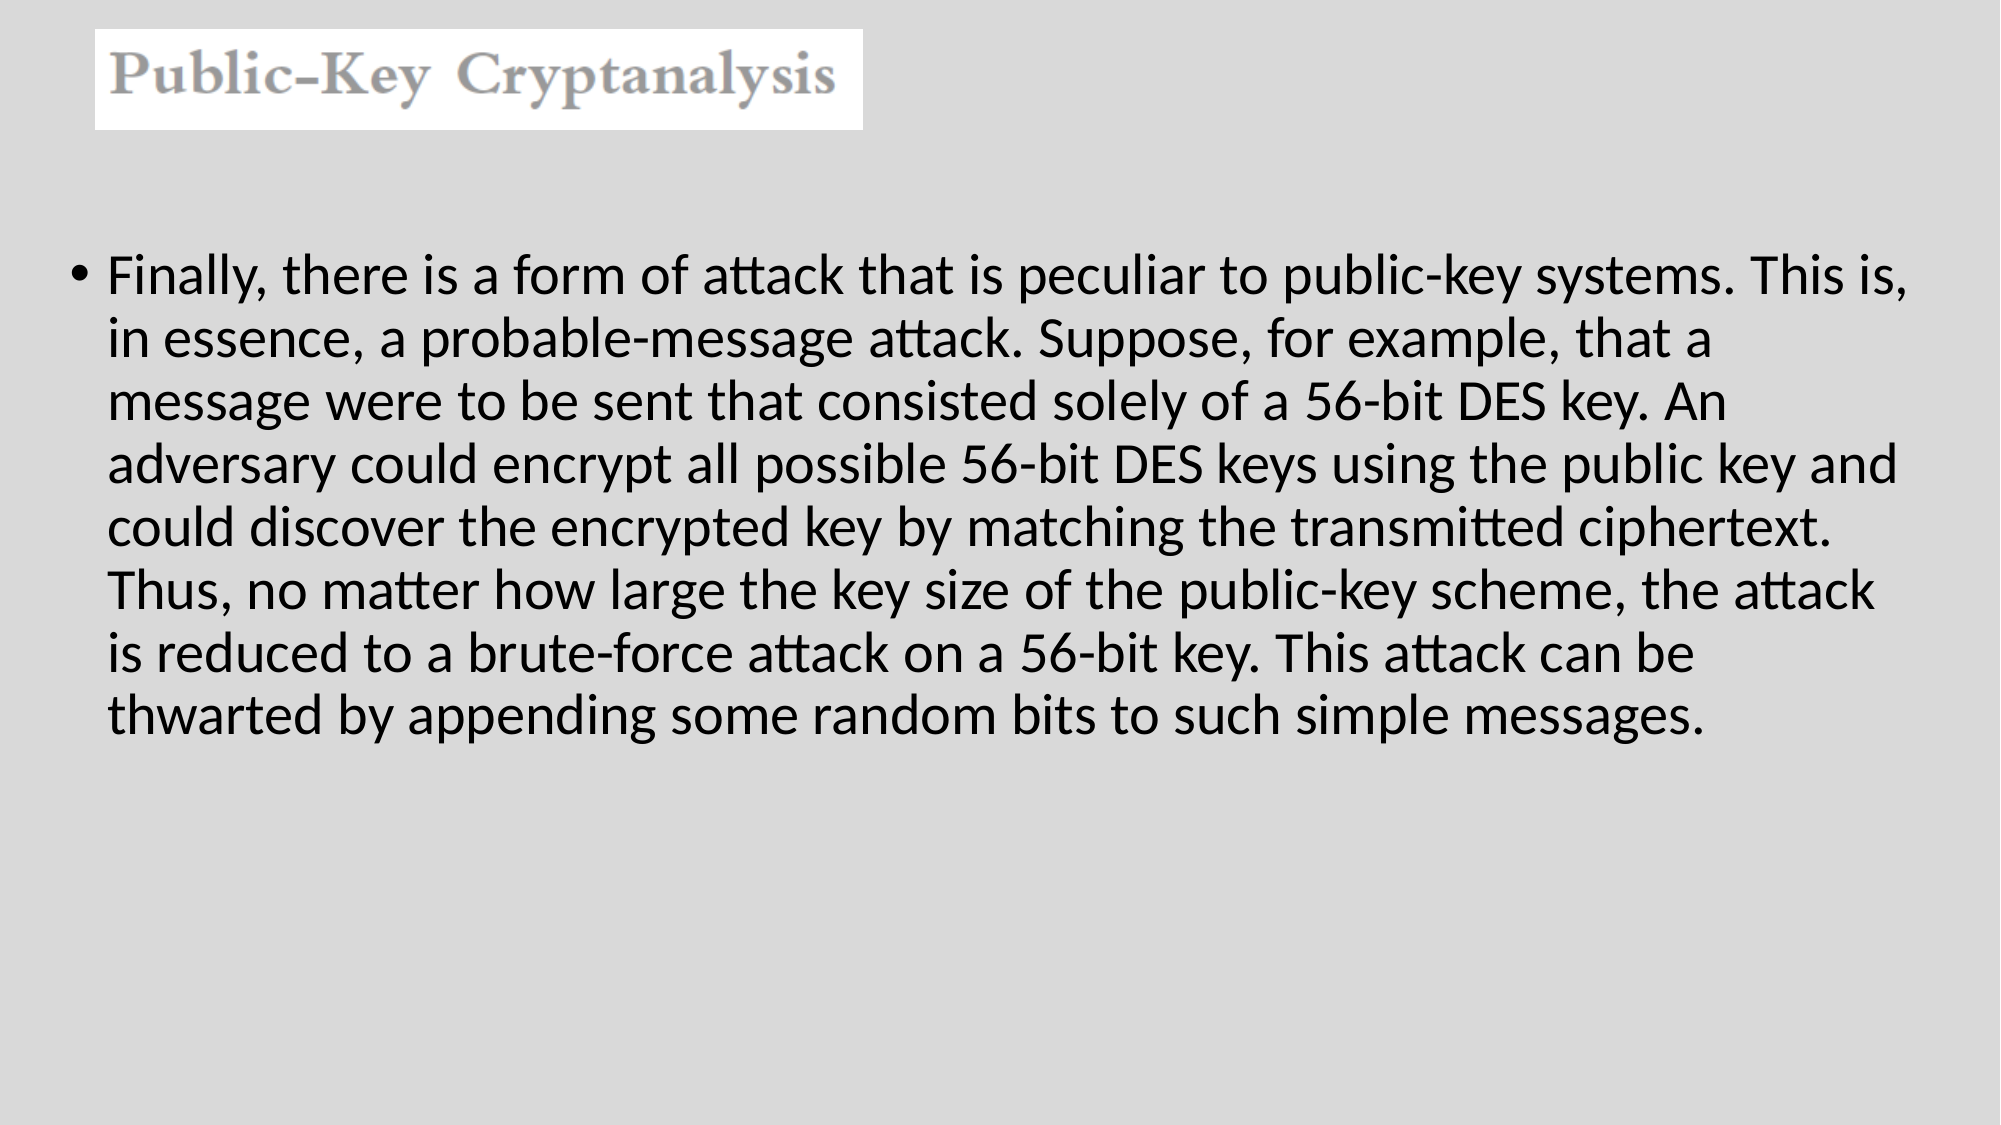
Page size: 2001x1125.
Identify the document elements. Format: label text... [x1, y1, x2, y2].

picture [95, 29, 863, 130]
list Finally, there is a form of attack that is peculiar to public-key systems. This is, in essence, a probable-message attack. Suppose, for example, that a message were to be sent that consisted solely of a 56-bit DES key. An adversary could encrypt all possible 56-bit DES keys using the public key and could discover the encrypted key by matching the transmitted ciphertext. Thus, no matter how large the key size of the public-key scheme, the attack is reduced to a brute-force attack on a 56-bit key. This attack can be thwarted by appending some random bits to such simple messages. [54, 237, 1938, 834]
